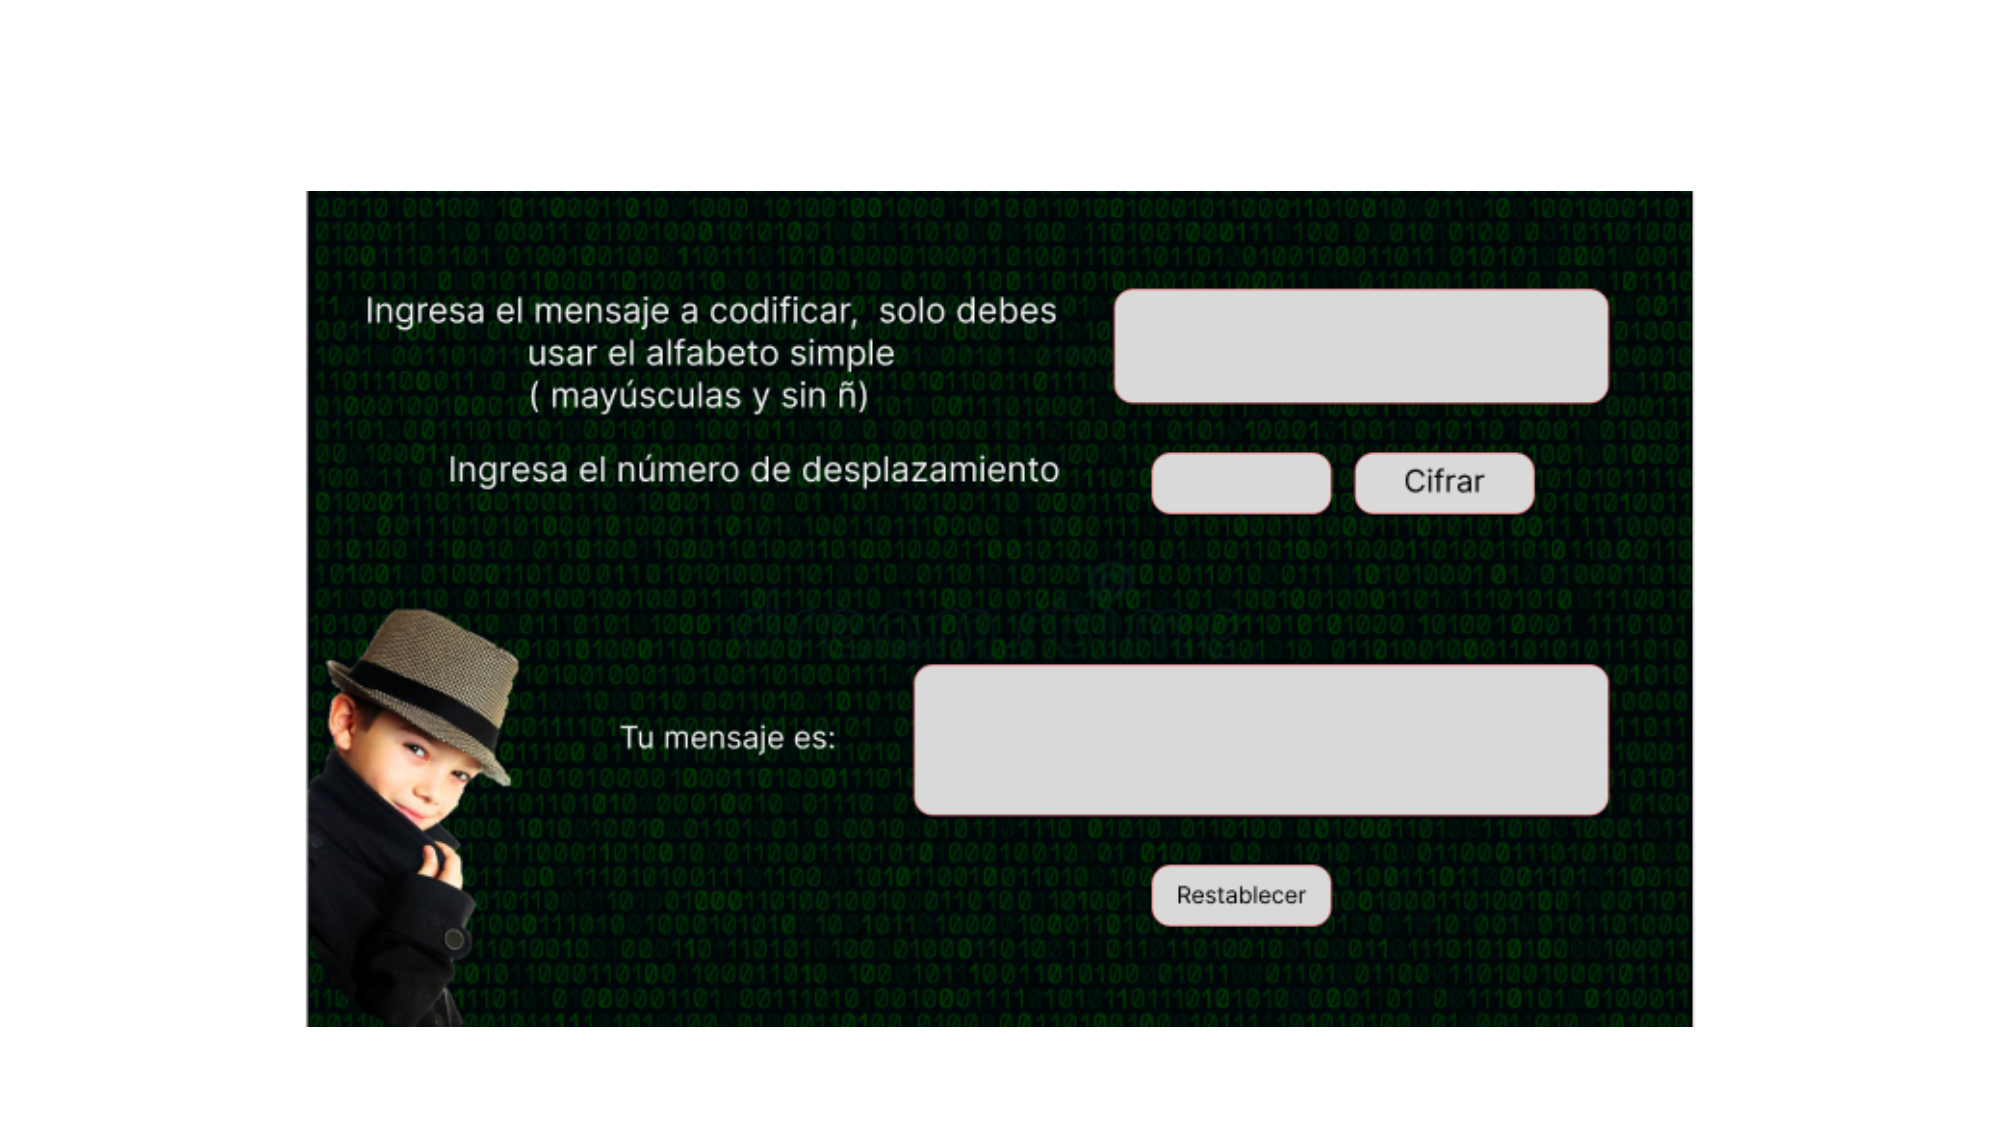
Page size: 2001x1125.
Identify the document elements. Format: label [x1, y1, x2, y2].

picture [305, 191, 1695, 1027]
